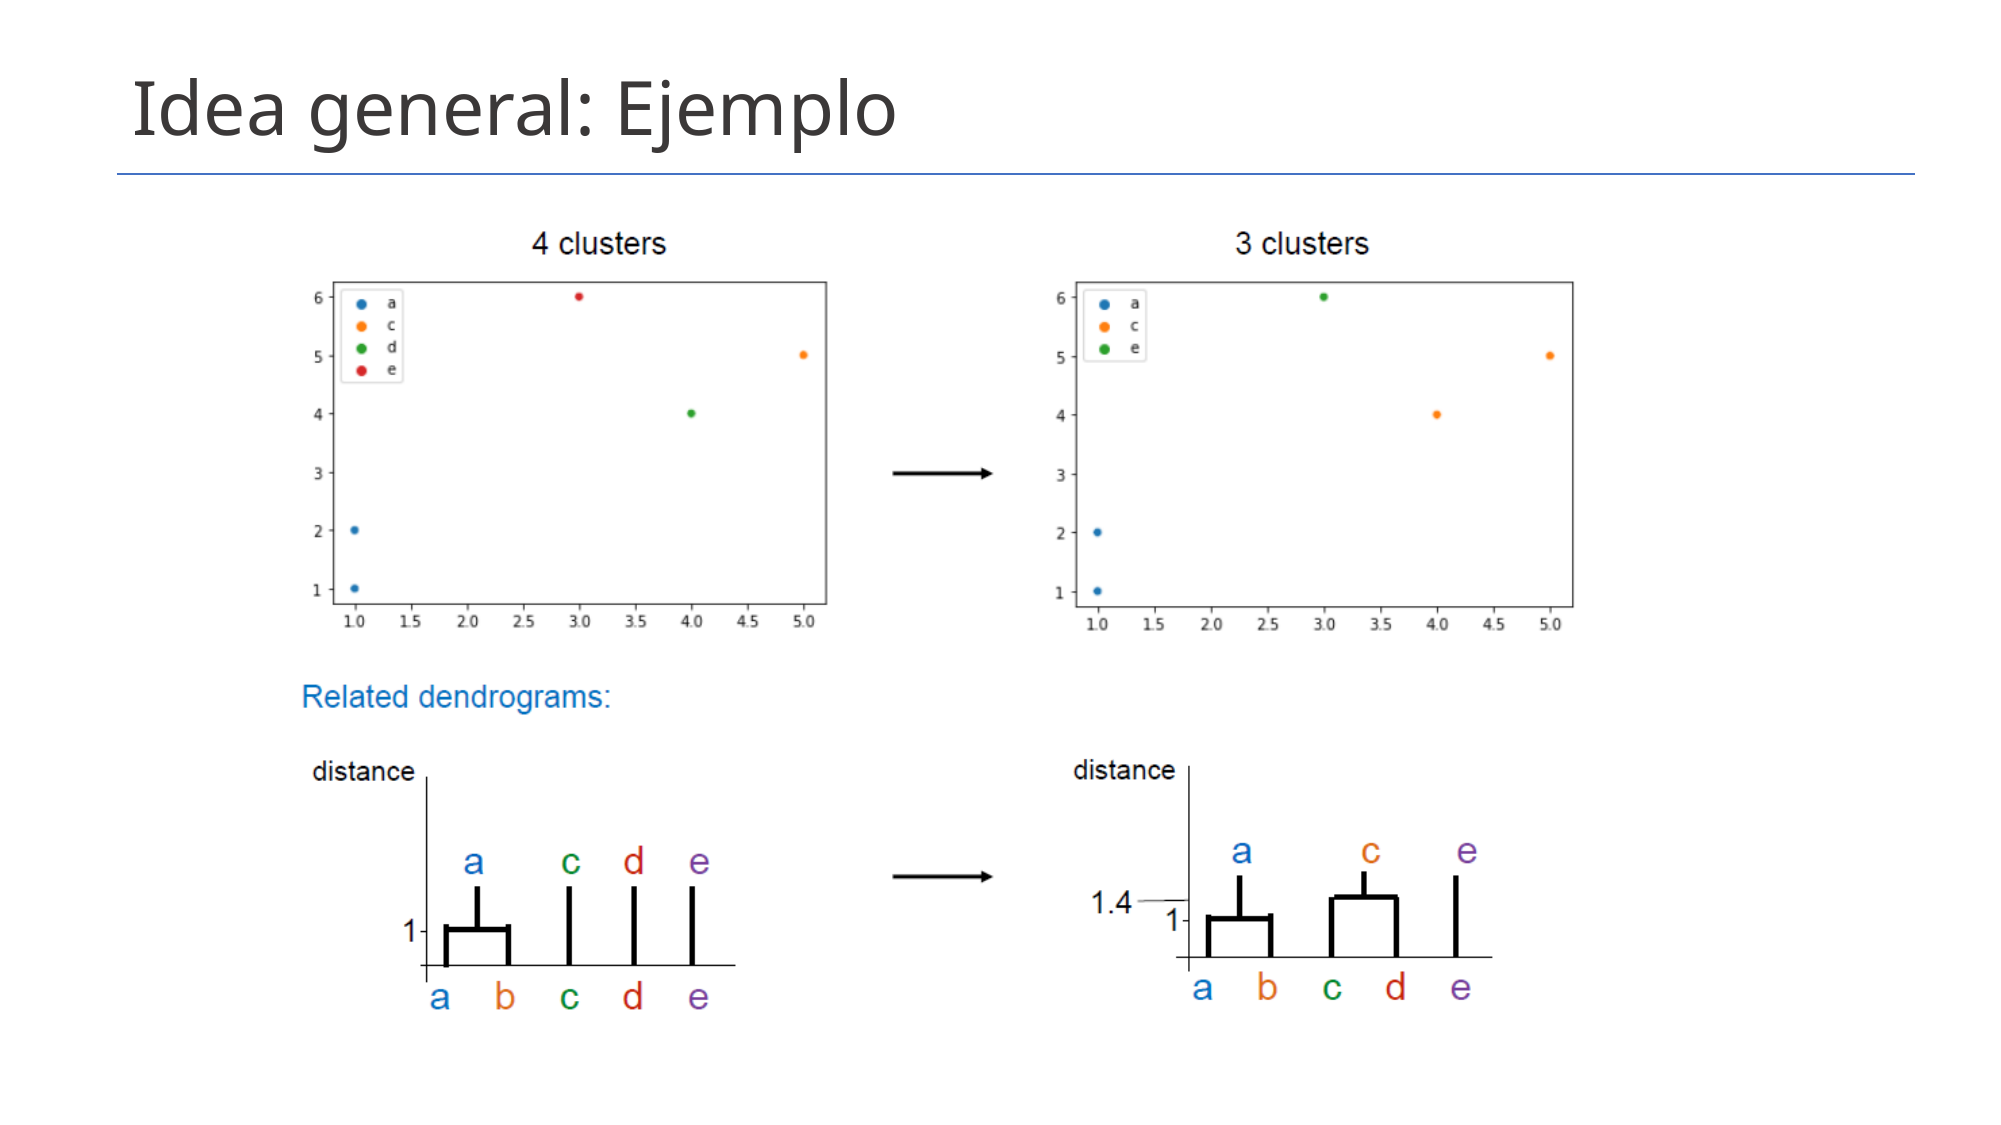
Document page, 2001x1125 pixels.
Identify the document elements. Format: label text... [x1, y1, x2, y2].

title Idea general: Ejemplo [116, 59, 1916, 162]
picture [268, 210, 1602, 1042]
